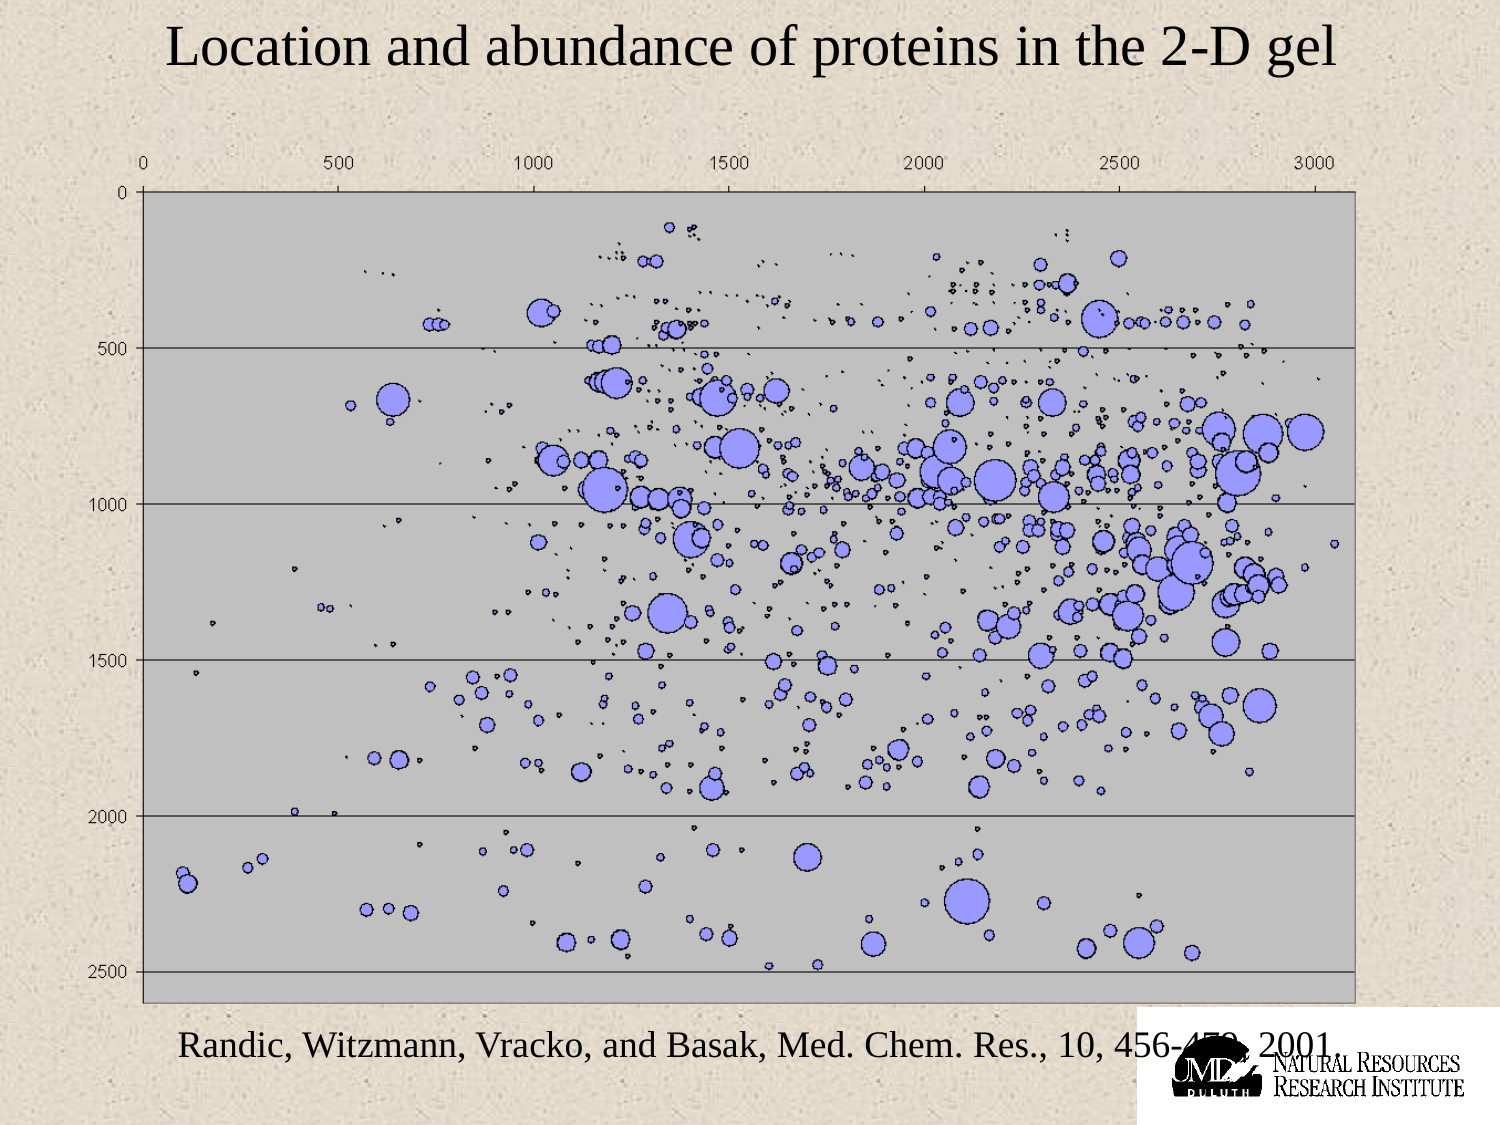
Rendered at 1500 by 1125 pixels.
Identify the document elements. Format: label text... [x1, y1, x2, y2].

text_box Location and abundance of proteins in the 2-D gel [150, 0, 1388, 86]
text_box Randic, Witzmann, Vracko, and Basak, Med. Chem. Res., 10, 456-479, 2001. [162, 1012, 1500, 1073]
text_box [249, 1073, 1350, 1125]
picture [1350, 1073, 1500, 1125]
picture [0, 0, 1500, 1125]
